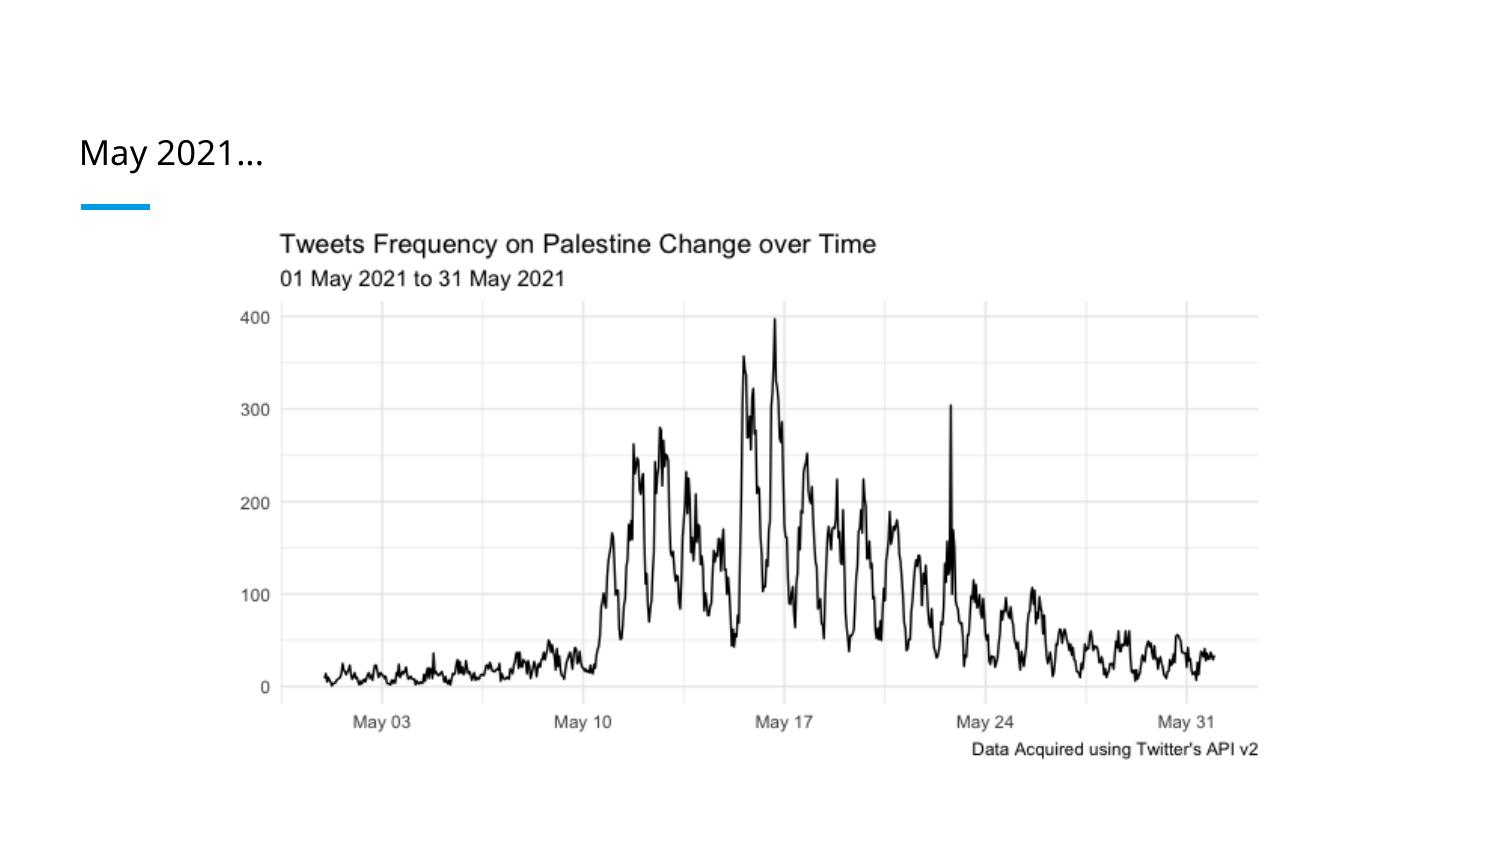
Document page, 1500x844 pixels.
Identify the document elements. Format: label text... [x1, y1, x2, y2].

title May 2021... [63, 75, 1437, 188]
picture [230, 223, 1270, 769]
